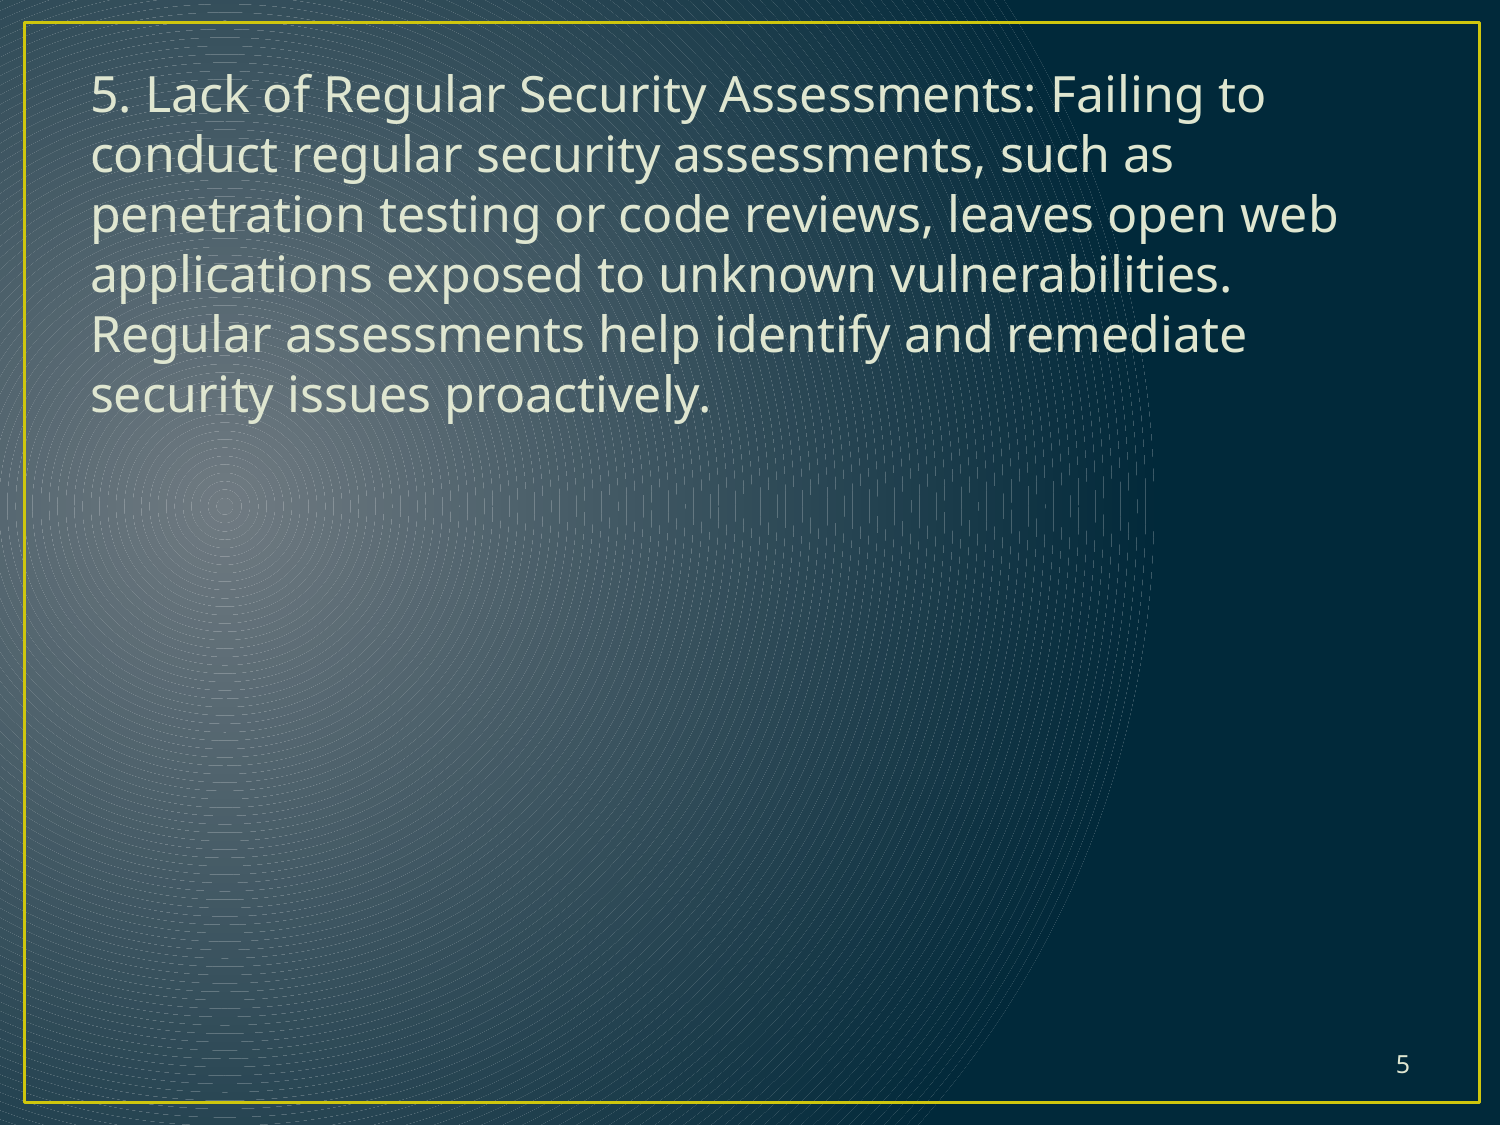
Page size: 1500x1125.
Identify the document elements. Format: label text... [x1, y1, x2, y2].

slide_number 5 [1074, 1035, 1425, 1096]
list 5. Lack of Regular Security Assessments: Failing to conduct regular security assessments, such as penetration testing or code reviews, leaves open web applications exposed to unknown vulnerabilities. Regular assessments help identify and remediate security issues proactively. [75, 54, 1425, 1005]
